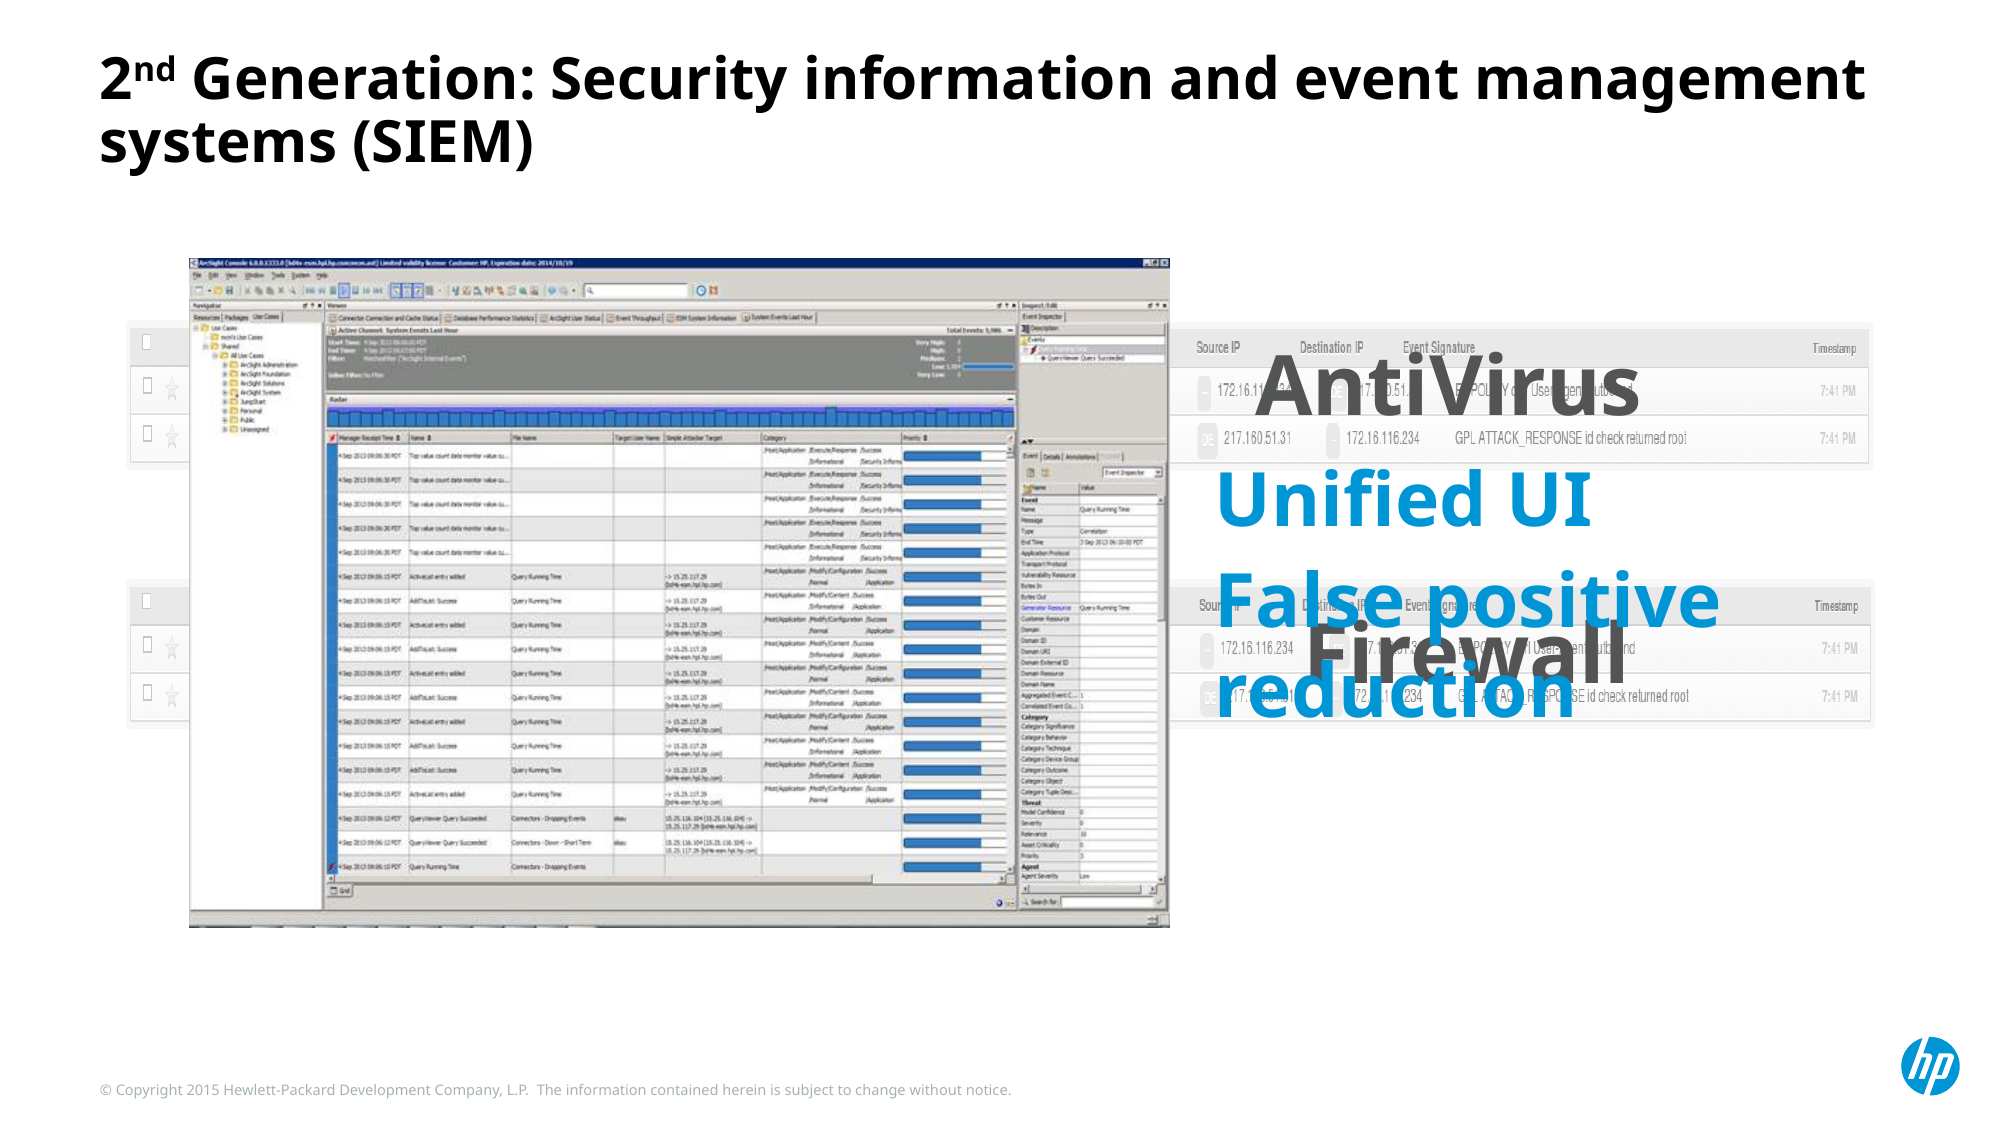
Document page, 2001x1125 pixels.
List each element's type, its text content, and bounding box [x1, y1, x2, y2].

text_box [1174, 316, 1877, 732]
title 2nd Generation: Security information and event management systems (SIEM) [99, 50, 1900, 175]
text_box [125, 316, 184, 732]
picture [189, 257, 1170, 928]
